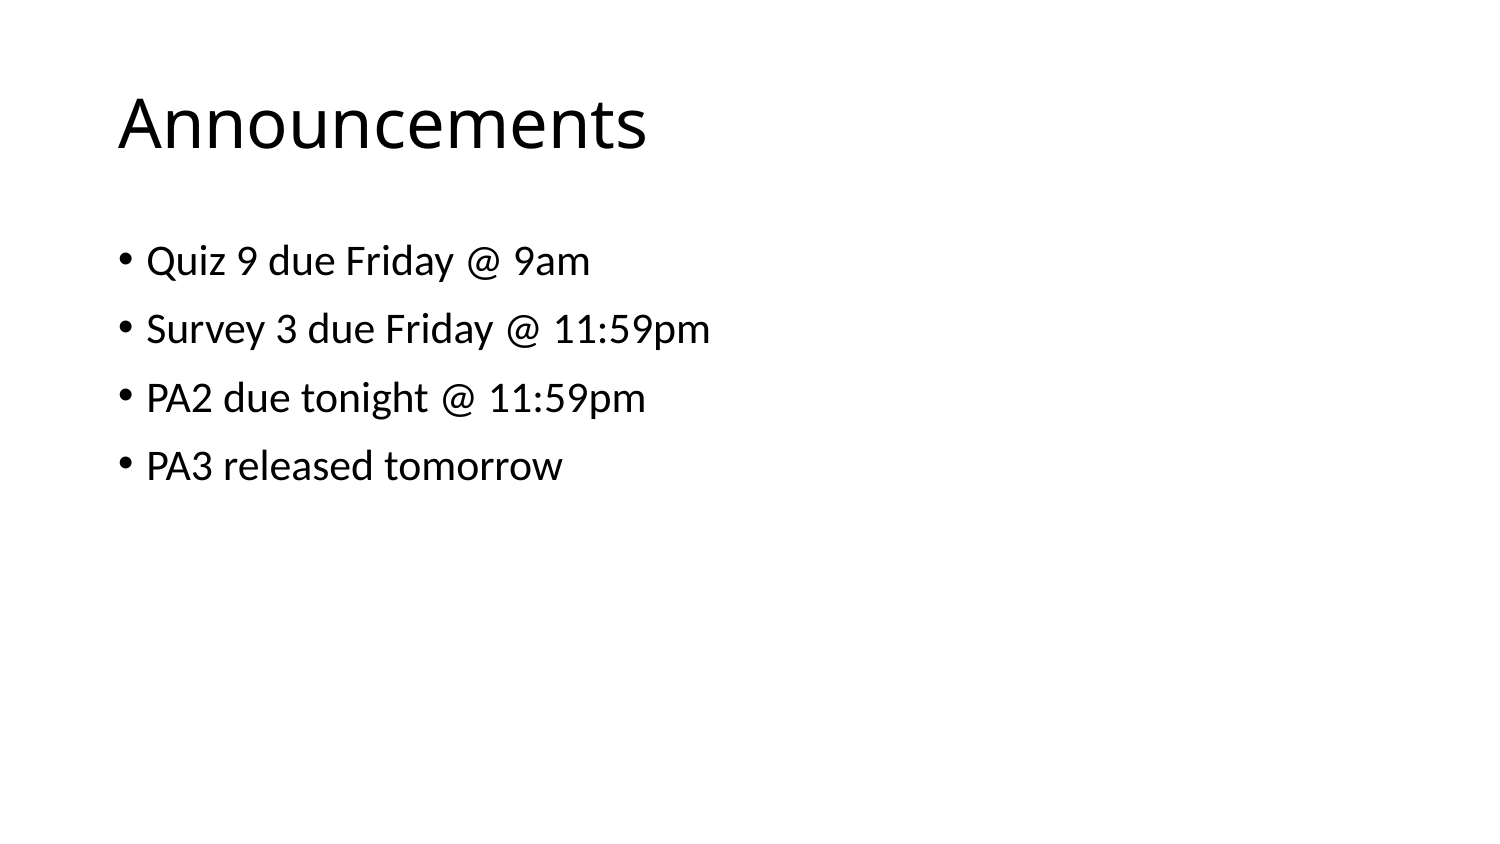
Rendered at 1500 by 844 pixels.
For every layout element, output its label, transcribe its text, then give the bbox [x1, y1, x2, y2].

list Quiz 9 due Friday @ 9am Survey 3 due Friday @ 11:59pm PA2 due tonight @ 11:59pm PA3 released tomorrow [103, 224, 1397, 760]
title Announcements [103, 44, 1397, 208]
